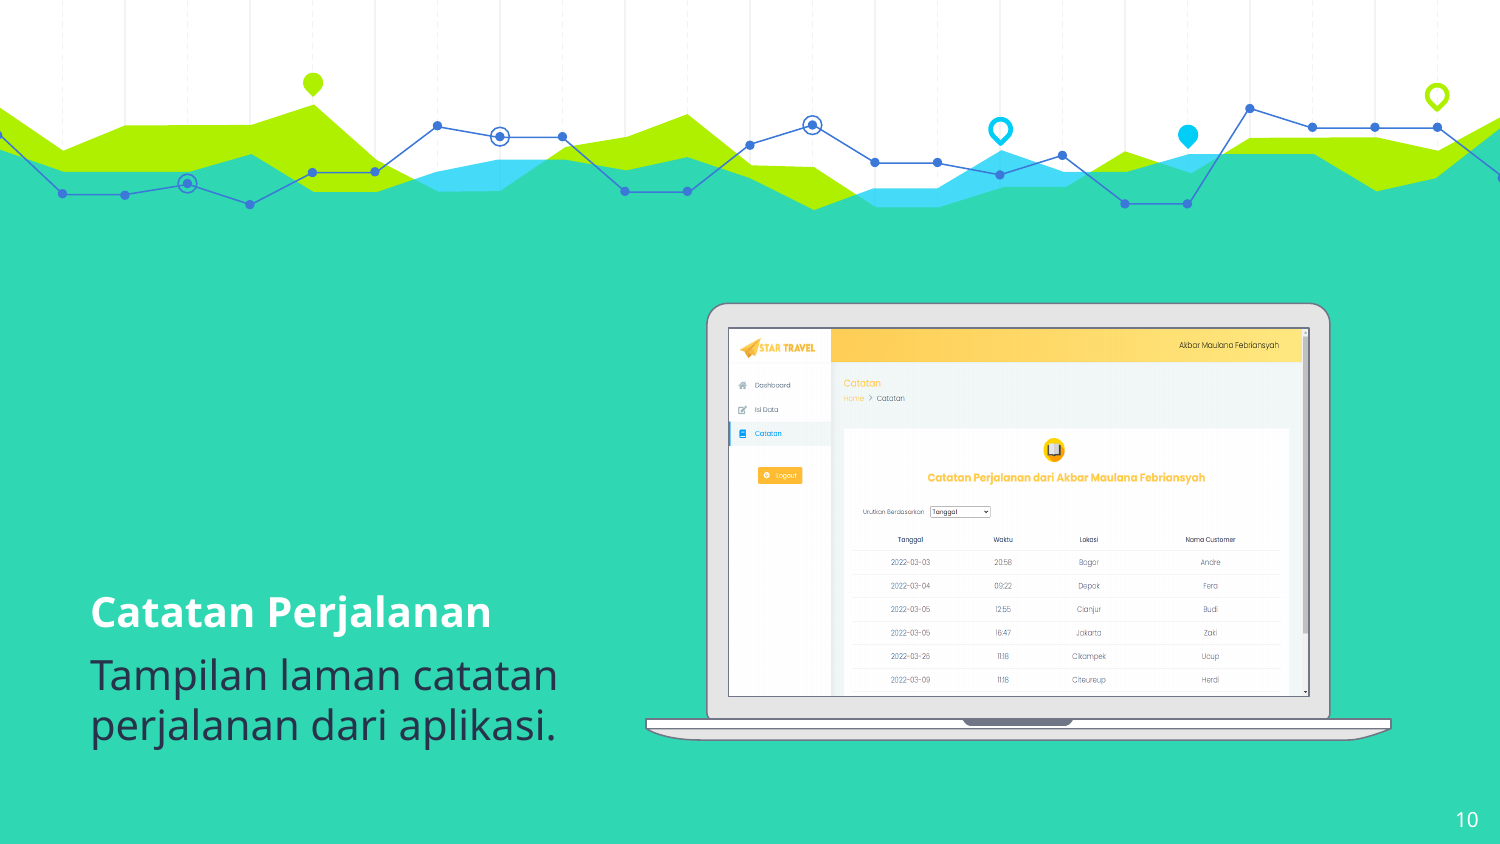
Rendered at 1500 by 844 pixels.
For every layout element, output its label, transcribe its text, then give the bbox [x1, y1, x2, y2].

list Catatan Perjalanan Tampilan laman catatan perjalanan dari aplikasi. [75, 353, 662, 764]
slide_number 10 [1403, 791, 1494, 844]
picture [729, 328, 1309, 697]
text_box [645, 303, 1392, 741]
